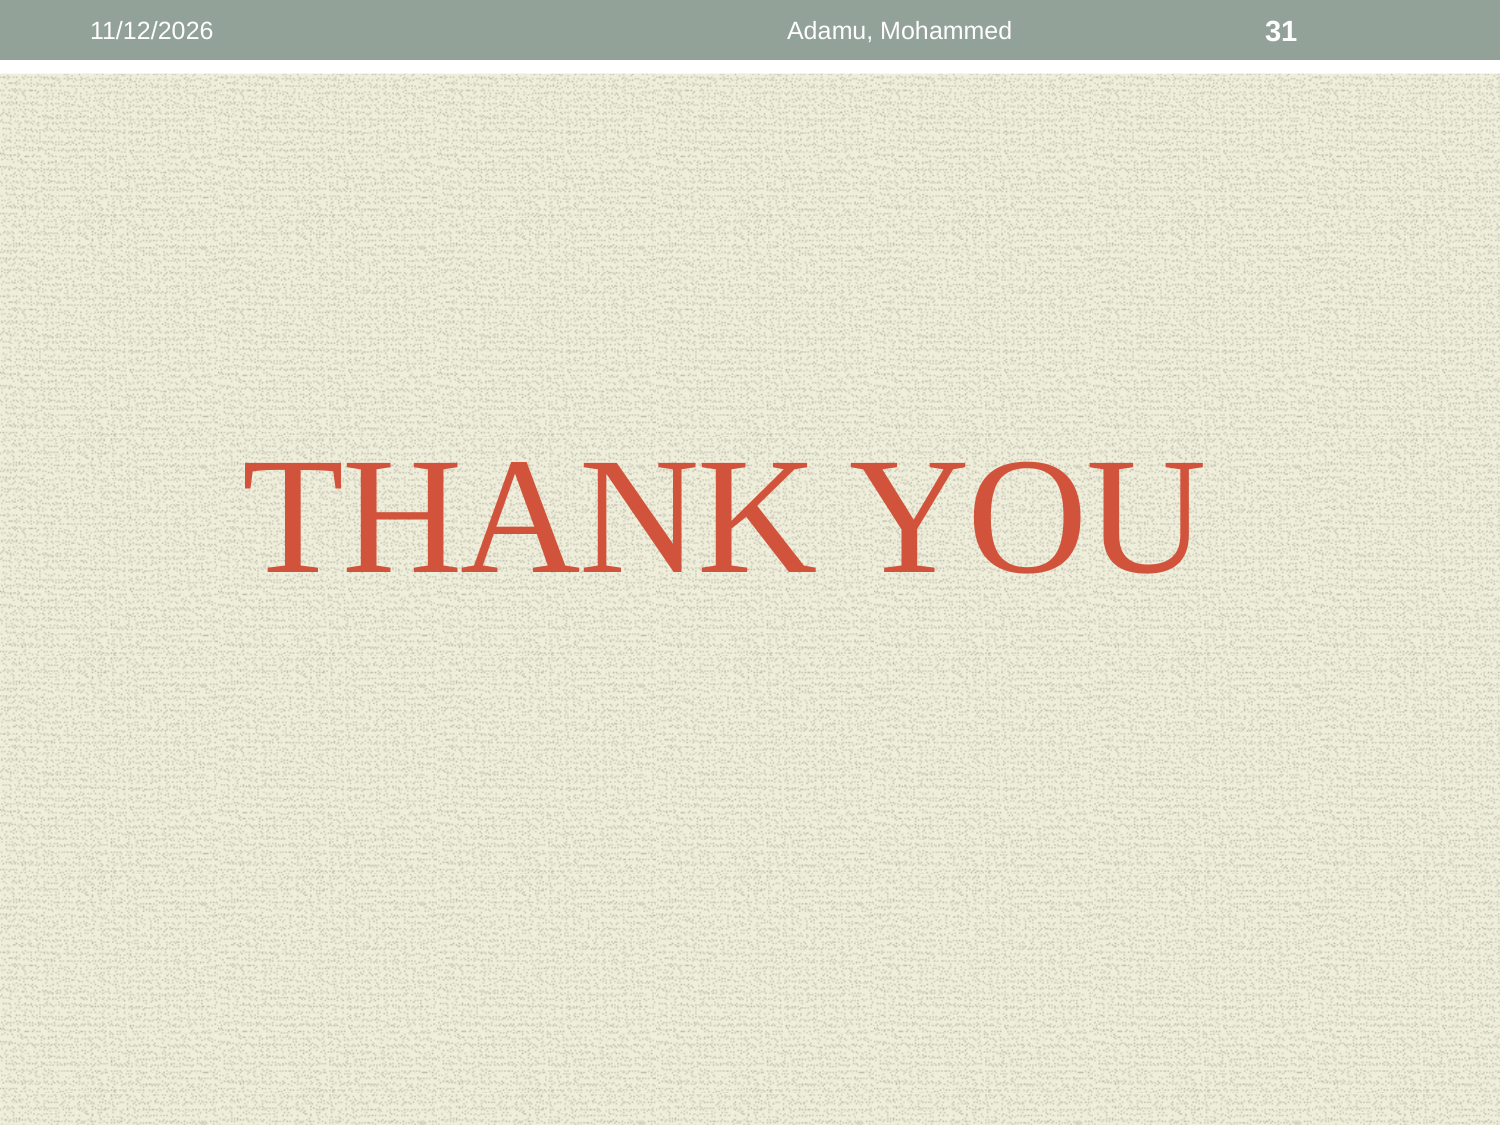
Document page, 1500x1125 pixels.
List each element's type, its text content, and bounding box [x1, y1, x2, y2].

title THANK YOU [50, 425, 1400, 588]
slide_number 31 [1250, 3, 1425, 57]
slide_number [75, 3, 550, 57]
footer Adamu, Mohammed [562, 3, 1238, 57]
